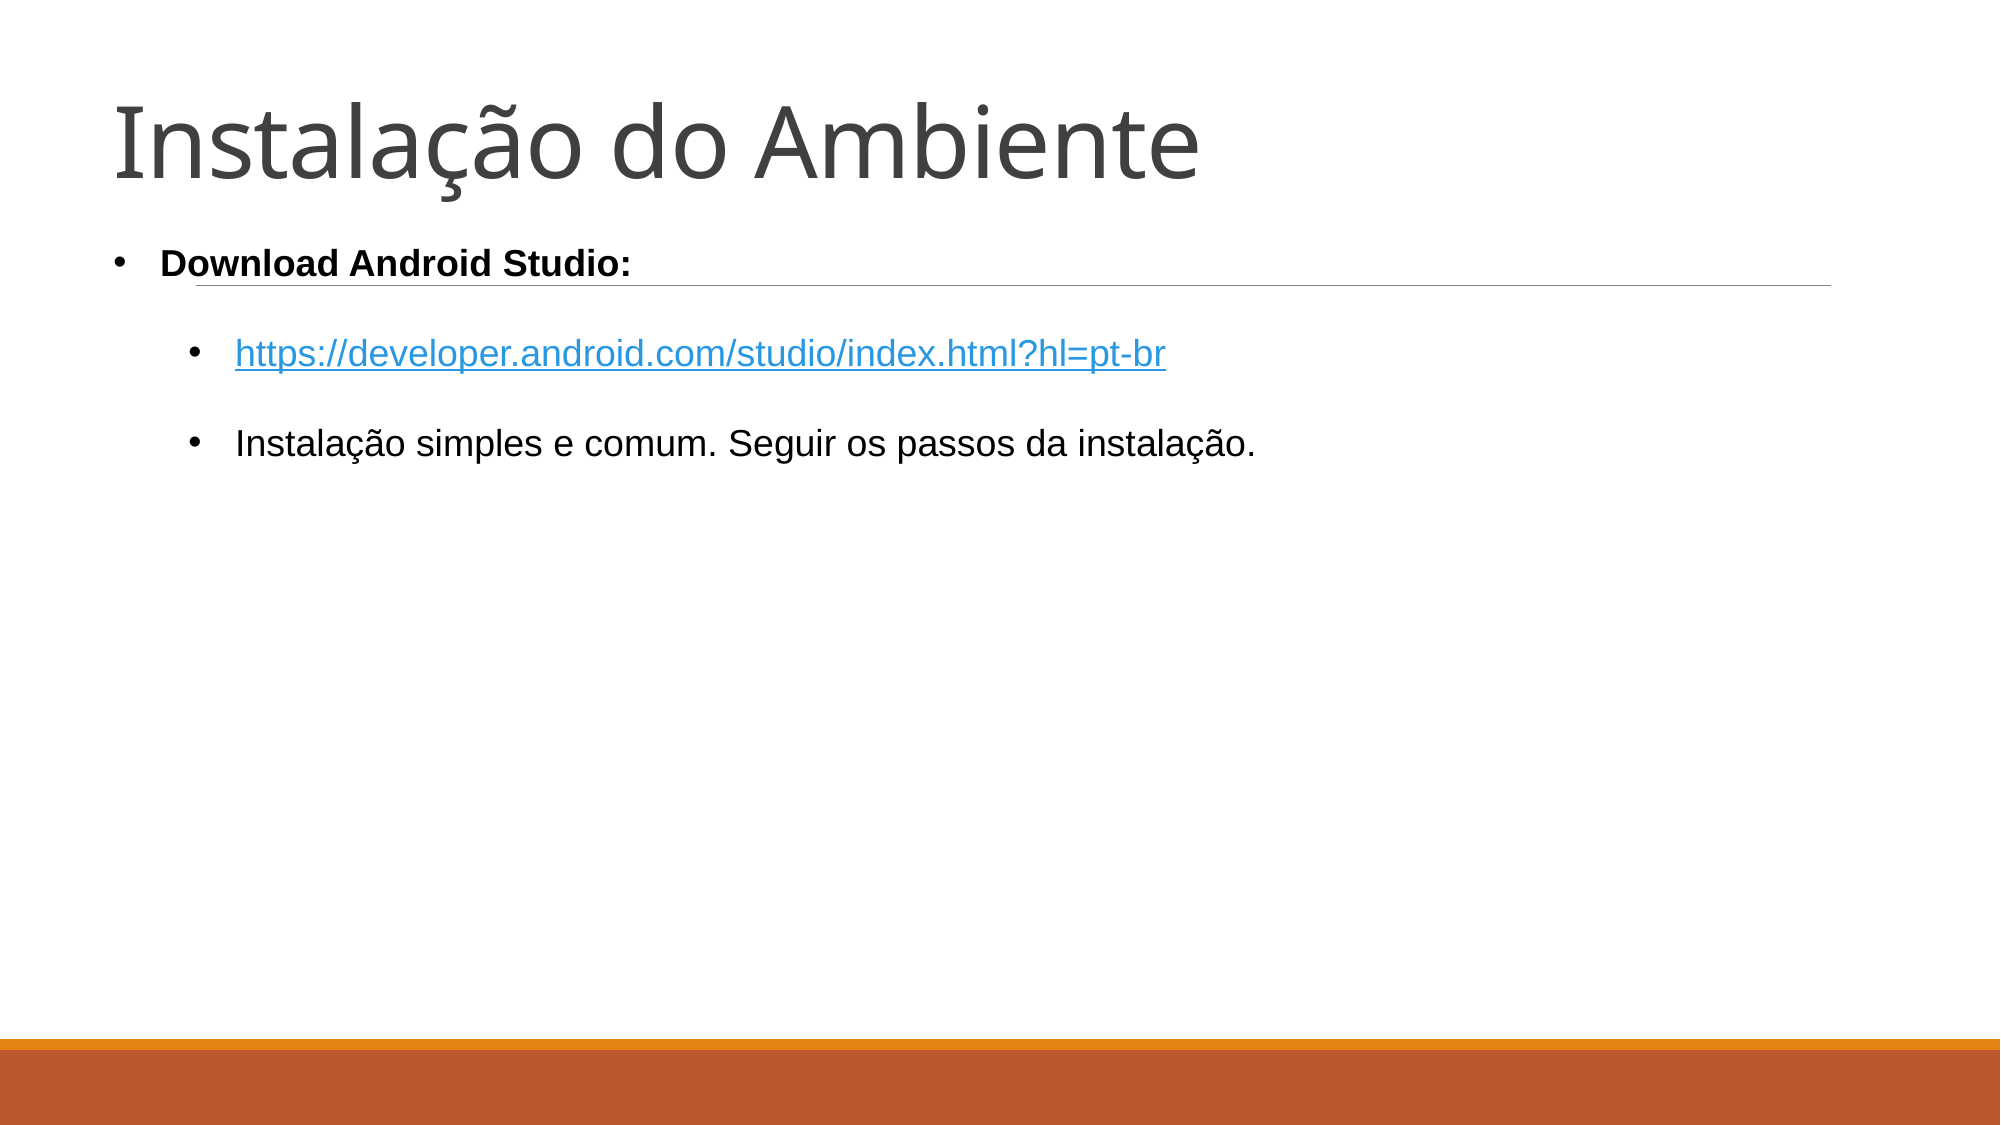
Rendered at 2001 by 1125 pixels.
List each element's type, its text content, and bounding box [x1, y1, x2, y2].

text_box Download Android Studio: https://developer.android.com/studio/index.html?hl=pt-br Instalação simples e comum. Seguir os passos da instalação. [98, 231, 1899, 562]
title Instalação do Ambiente [98, 19, 1899, 207]
